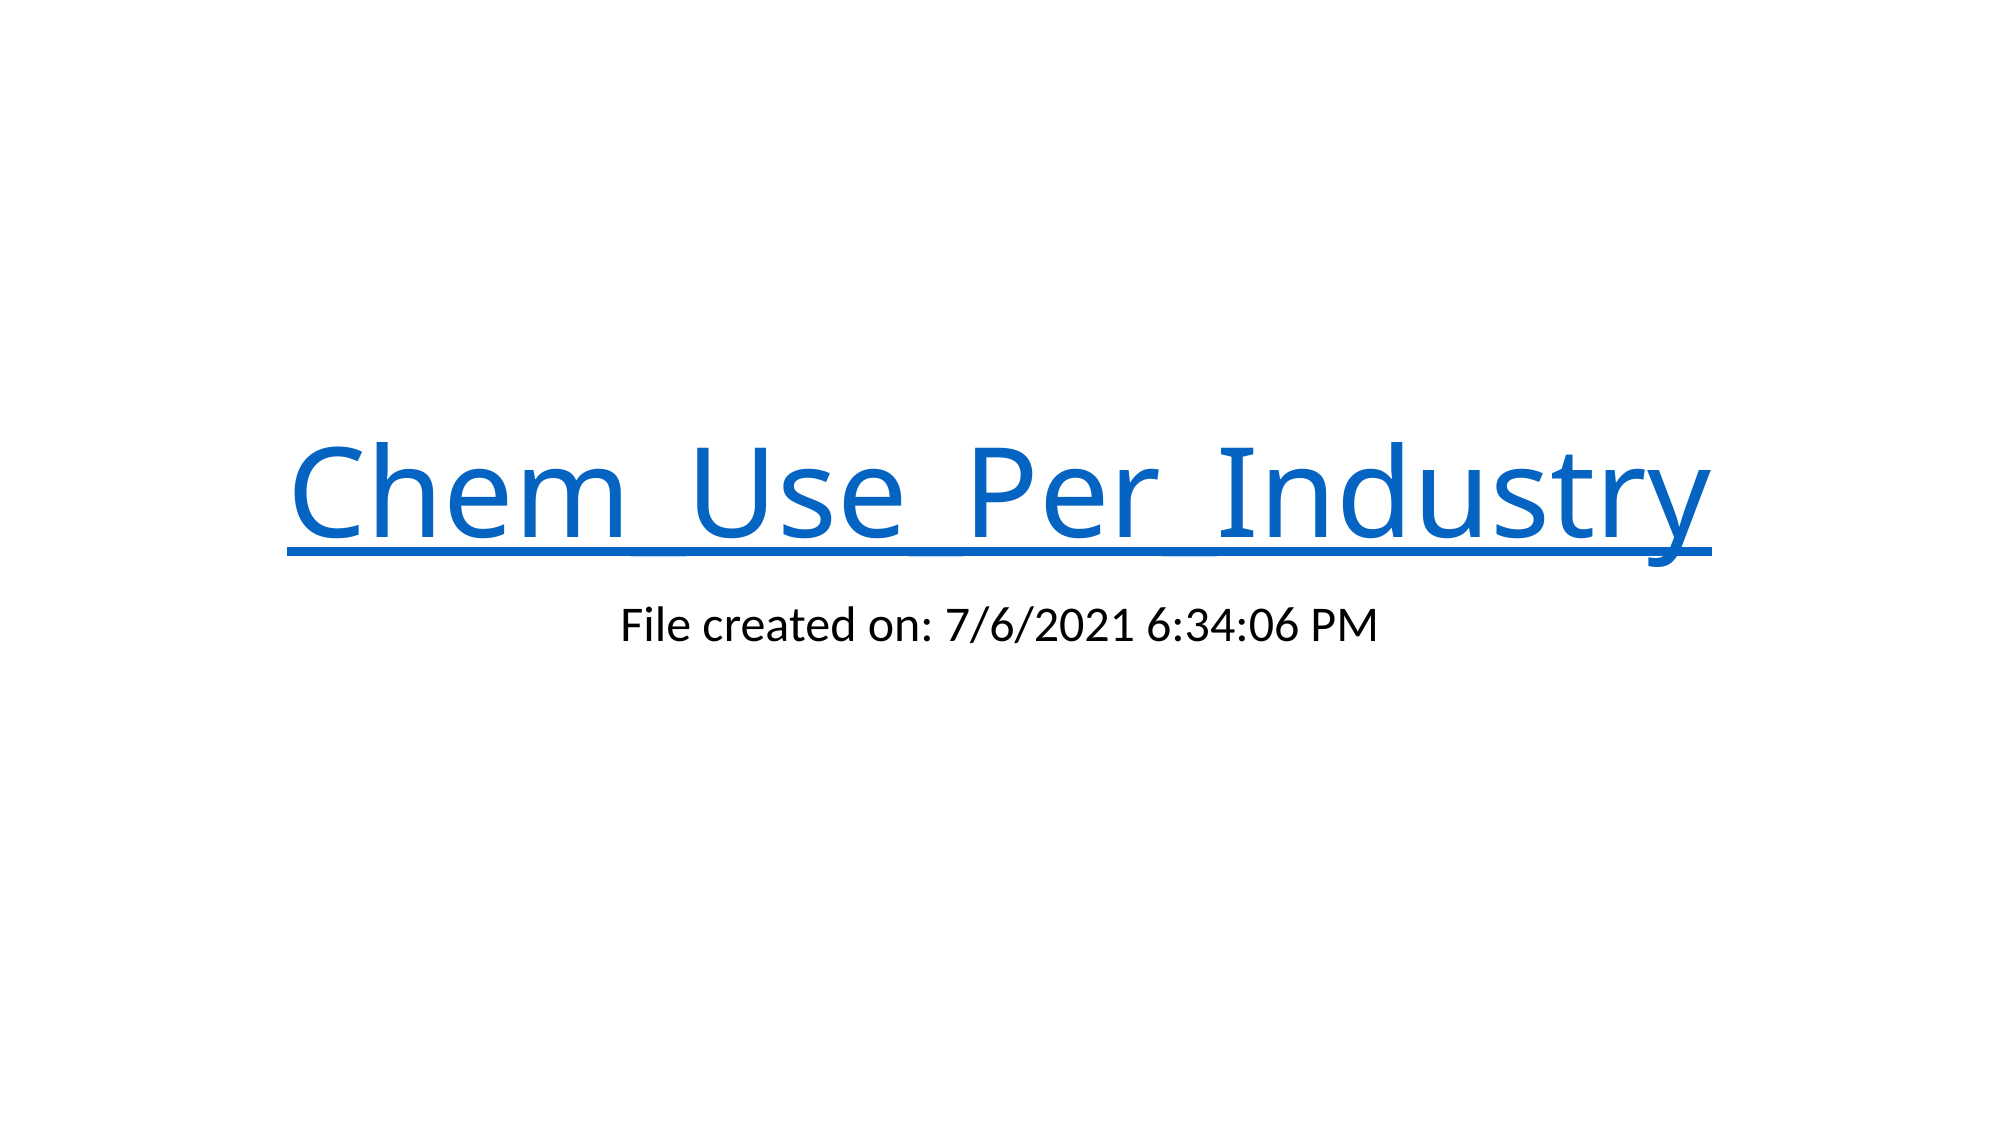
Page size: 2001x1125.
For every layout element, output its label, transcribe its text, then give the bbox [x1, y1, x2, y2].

title Chem_Use_Per_Industry [249, 184, 1750, 576]
subtitle File created on: 7/6/2021 6:34:06 PM [249, 590, 1750, 863]
